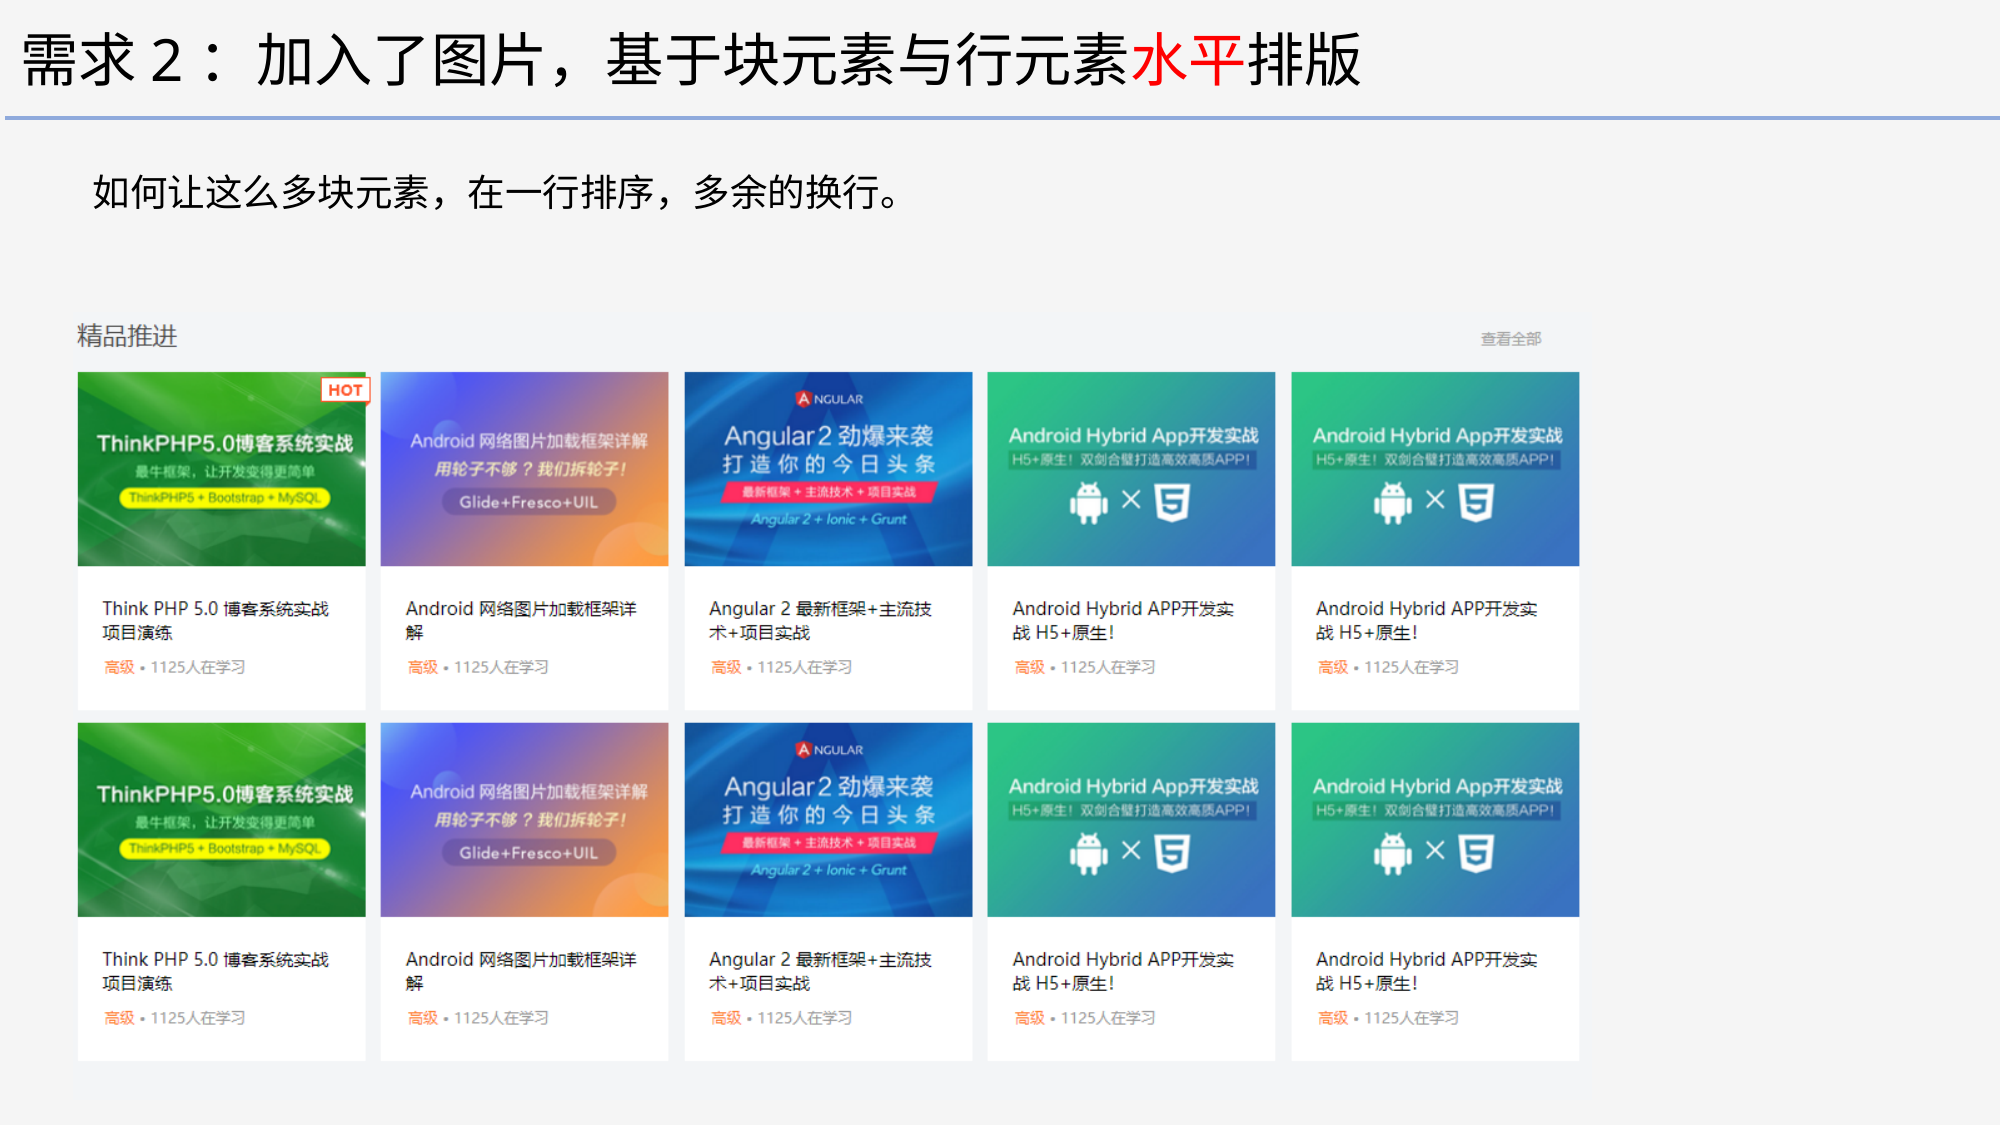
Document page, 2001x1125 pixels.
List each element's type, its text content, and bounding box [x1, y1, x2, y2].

picture [73, 312, 1592, 1100]
text_box 需求2：加入了图片，基于块元素与行元素水平排版 [5, 5, 2000, 111]
text_box 如何让这么多块元素，在一行排序，多余的换行。 [78, 161, 933, 221]
